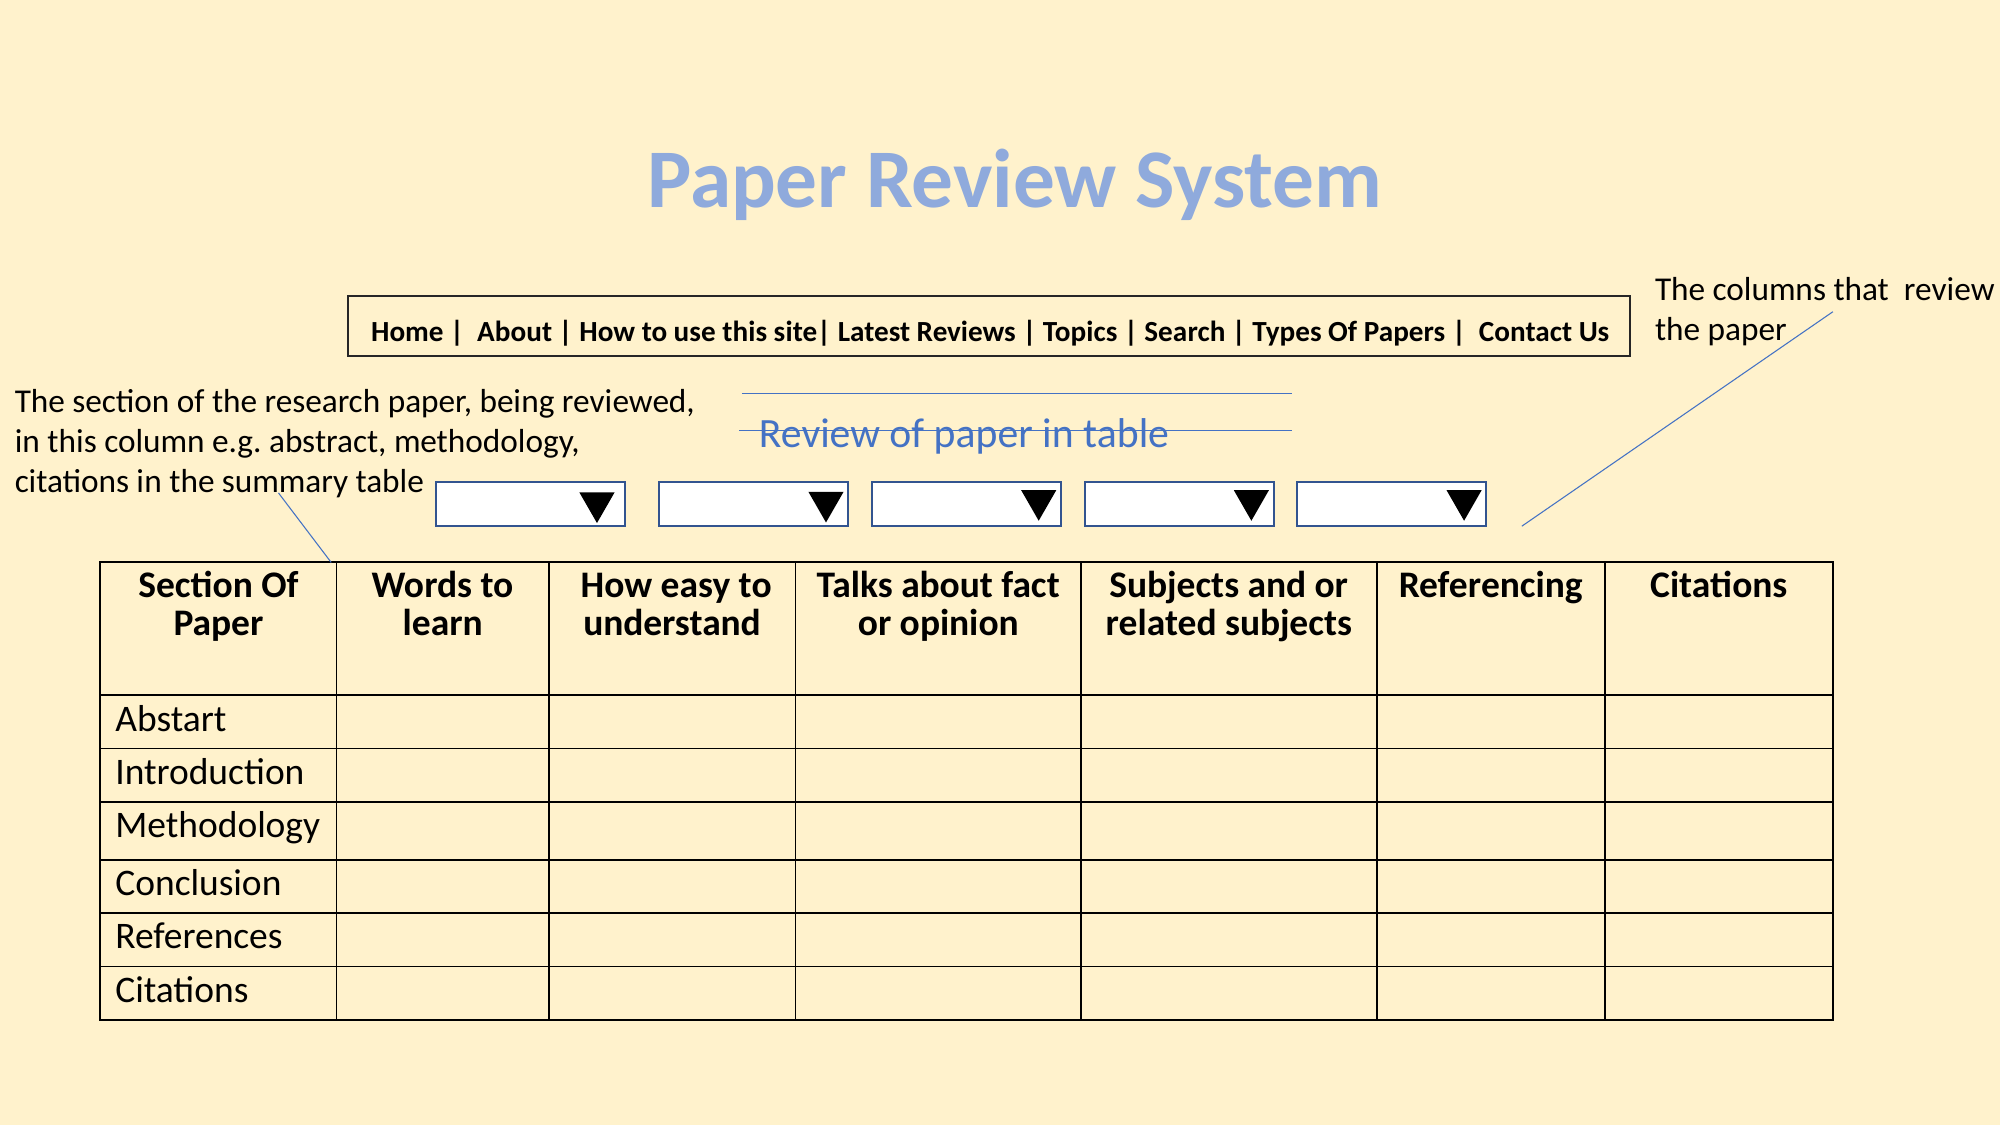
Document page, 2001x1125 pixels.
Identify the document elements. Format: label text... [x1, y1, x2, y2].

table_cell [550, 803, 795, 859]
text_box [1296, 481, 1487, 527]
text_box [1084, 481, 1275, 527]
text_box [808, 491, 844, 523]
table_cell [1082, 861, 1376, 912]
table_cell [1606, 749, 1832, 801]
text_box [587, 507, 607, 524]
table_cell [337, 803, 548, 859]
table_cell [337, 967, 548, 1019]
table_cell [1606, 967, 1832, 1019]
text_box Paper Review System [630, 116, 1401, 232]
table_cell [1606, 861, 1832, 912]
table_cell [1606, 803, 1832, 859]
table_cell [796, 749, 1080, 801]
table_cell [1378, 861, 1604, 912]
table_cell [1378, 967, 1604, 1019]
table_cell [550, 967, 795, 1019]
table_cell [337, 861, 548, 912]
table_cell [796, 696, 1080, 748]
table_cell [1378, 914, 1604, 966]
table_cell [1082, 914, 1376, 966]
text_box [1233, 490, 1269, 521]
text_box [1021, 490, 1057, 521]
table_cell References [101, 914, 336, 966]
table_cell Abstart [101, 696, 336, 748]
table_cell [796, 861, 1080, 912]
table_header Section Of Paper [101, 563, 336, 694]
table_cell [550, 914, 795, 966]
table_cell [337, 914, 548, 966]
text_box Review of paper in table [744, 431, 1193, 463]
table_cell [1606, 914, 1832, 966]
table_cell Conclusion [101, 861, 336, 912]
table_header Referencing [1378, 563, 1604, 694]
table_cell [1378, 803, 1604, 859]
table_cell Methodology [101, 803, 336, 859]
table_cell [1082, 967, 1376, 1019]
text_box [435, 507, 626, 527]
table_header Citations [1606, 563, 1832, 694]
table_header Subjects and or related subjects [1082, 563, 1376, 694]
table_header How easy to understand [550, 563, 795, 694]
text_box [1521, 311, 1833, 527]
table_cell [1606, 696, 1832, 748]
text_box Home | About | How to use this site| Latest Reviews | Topics | Search | Types Of Papers | Contact Us [347, 295, 1631, 357]
text_box [871, 481, 1062, 527]
table_cell Introduction [101, 749, 336, 801]
table_cell [1082, 696, 1376, 748]
table_cell [550, 749, 795, 801]
table_cell [796, 914, 1080, 966]
table_cell [796, 967, 1080, 1019]
text_box Review of paper in table [744, 398, 1193, 430]
table_cell [1378, 696, 1604, 748]
table_cell [1378, 749, 1604, 801]
table_header Words to learn [337, 563, 548, 694]
table_header Talks about fact or opinion [796, 563, 1080, 694]
text_box The columns that review the paper [1640, 259, 2000, 355]
table_cell [337, 696, 548, 748]
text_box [278, 492, 332, 563]
text_box [658, 481, 849, 527]
table_cell Citations [101, 967, 336, 1019]
table_cell [1082, 749, 1376, 801]
table_cell [1082, 803, 1376, 859]
text_box [1446, 490, 1482, 521]
text_box The section of the research paper, being reviewed, in this column e.g. abstract, methodology, citations in the summary table [0, 371, 715, 507]
table_cell [550, 861, 795, 912]
table_cell [550, 696, 795, 748]
table_cell [337, 749, 548, 801]
table_cell [796, 803, 1080, 859]
